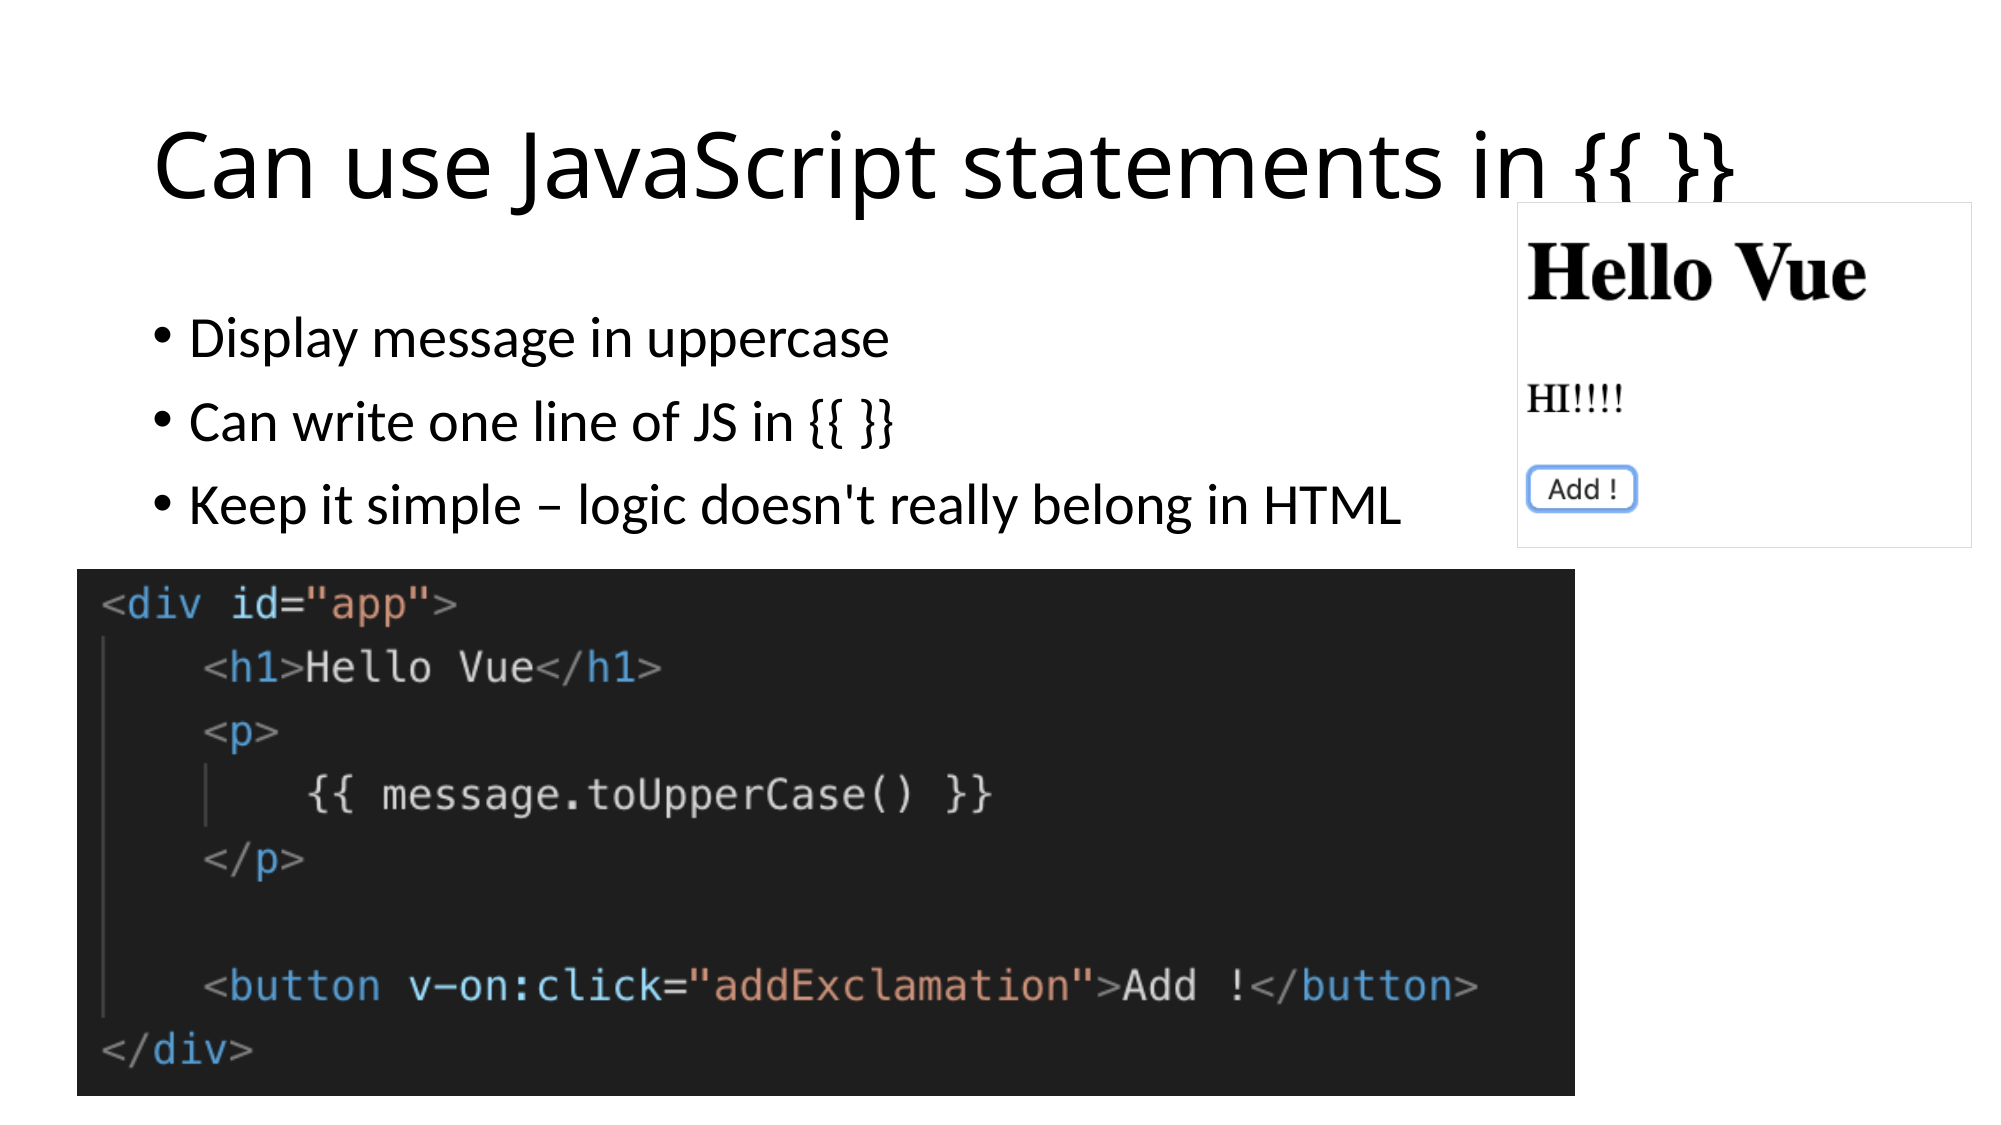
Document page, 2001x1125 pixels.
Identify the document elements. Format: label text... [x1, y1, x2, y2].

picture [77, 569, 1575, 1096]
title Can use JavaScript statements in {{ }} [137, 59, 1863, 278]
list Display message in uppercase Can write one line of JS in {{ }} Keep it simple – logic doesn't really belong in HTML [137, 299, 1863, 1014]
picture [1517, 202, 1972, 548]
